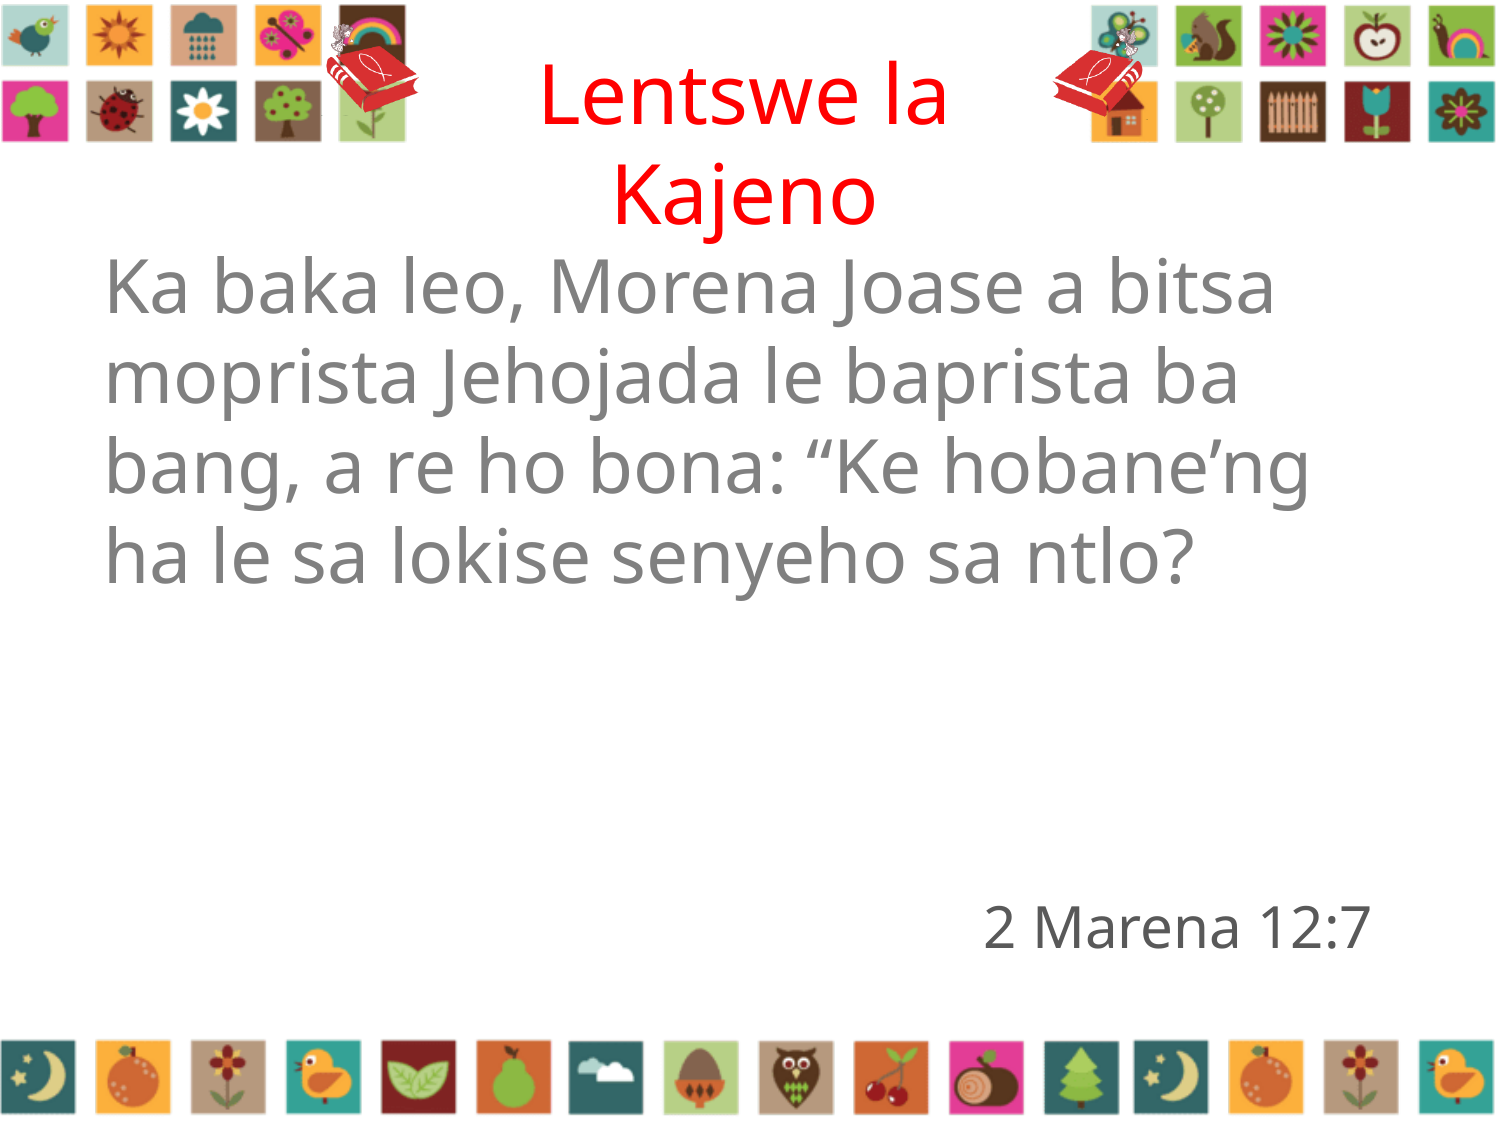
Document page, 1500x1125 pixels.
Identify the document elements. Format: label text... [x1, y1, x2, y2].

picture [0, 3, 451, 150]
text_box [0, 1028, 1500, 1118]
text_box Lentswe la Kajeno [411, 33, 1077, 231]
text_box 2 Marena 12:7 [755, 883, 1388, 968]
text_box Ka baka leo, Morena Joase a bitsa moprista Jehojada le baprista ba bang, a re ho bona: “Ke hobane’ng ha le sa lokise senyeho sa ntlo? [88, 231, 1436, 607]
picture [1021, 3, 1500, 150]
